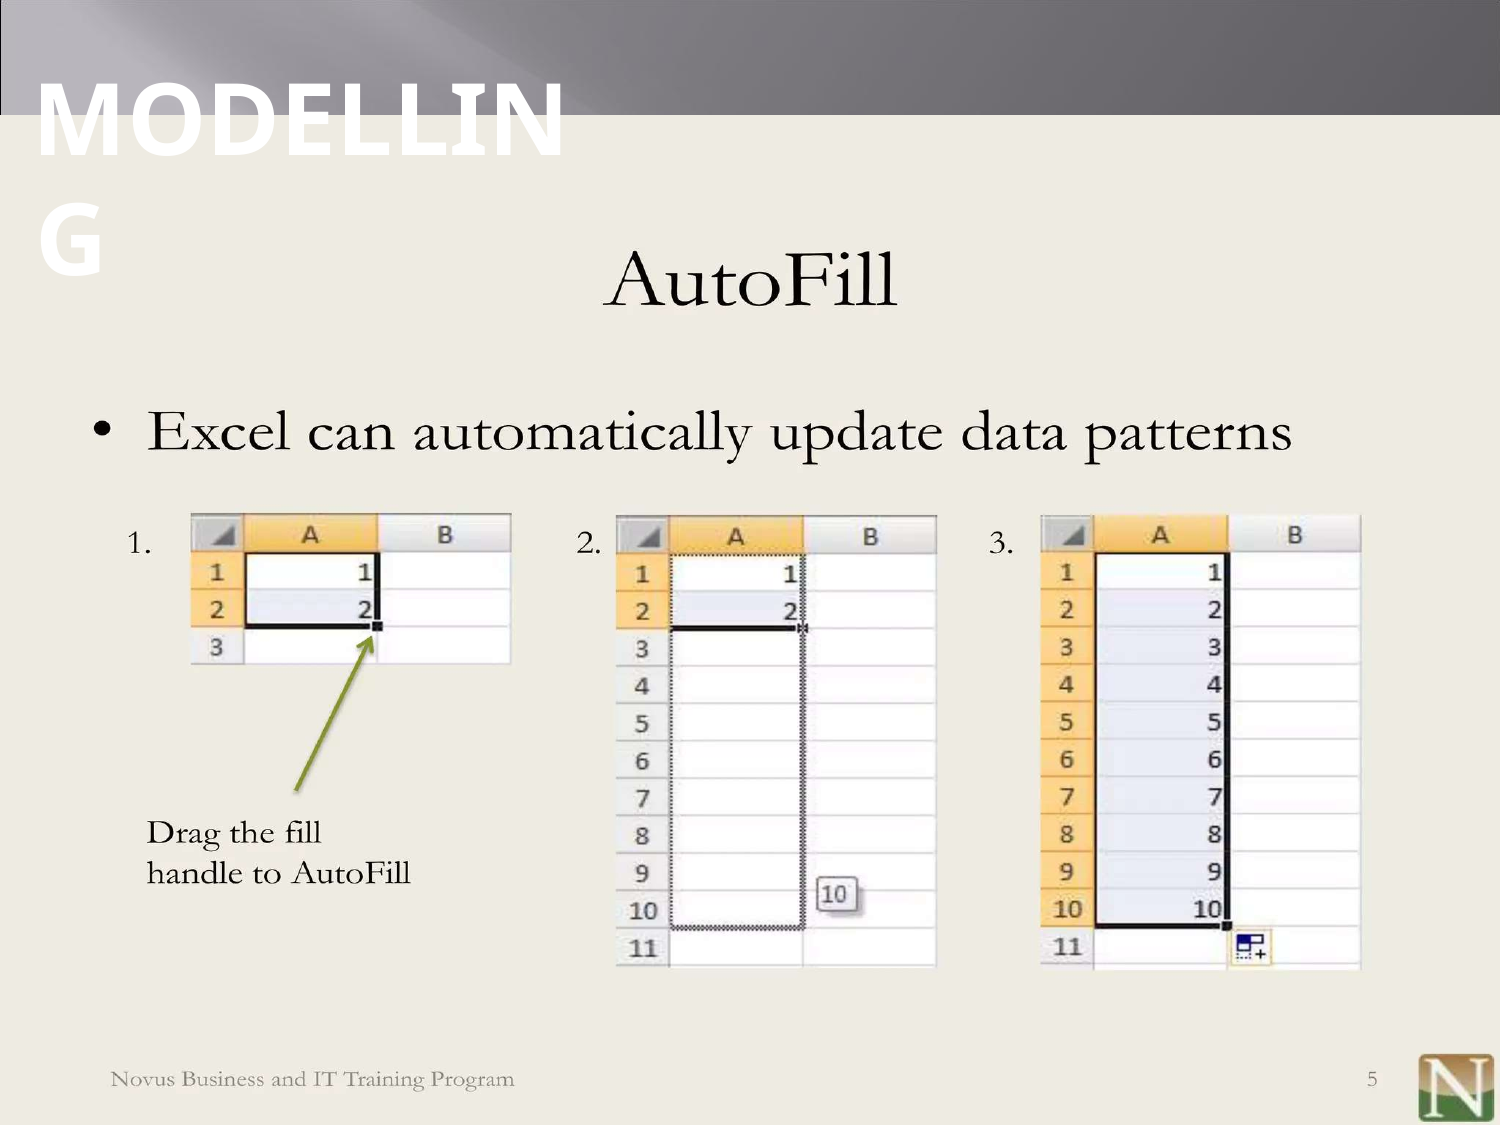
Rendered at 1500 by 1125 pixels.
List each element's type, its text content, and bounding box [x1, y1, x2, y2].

text_box MODELLING [32, 53, 575, 115]
picture [0, 0, 1500, 1125]
